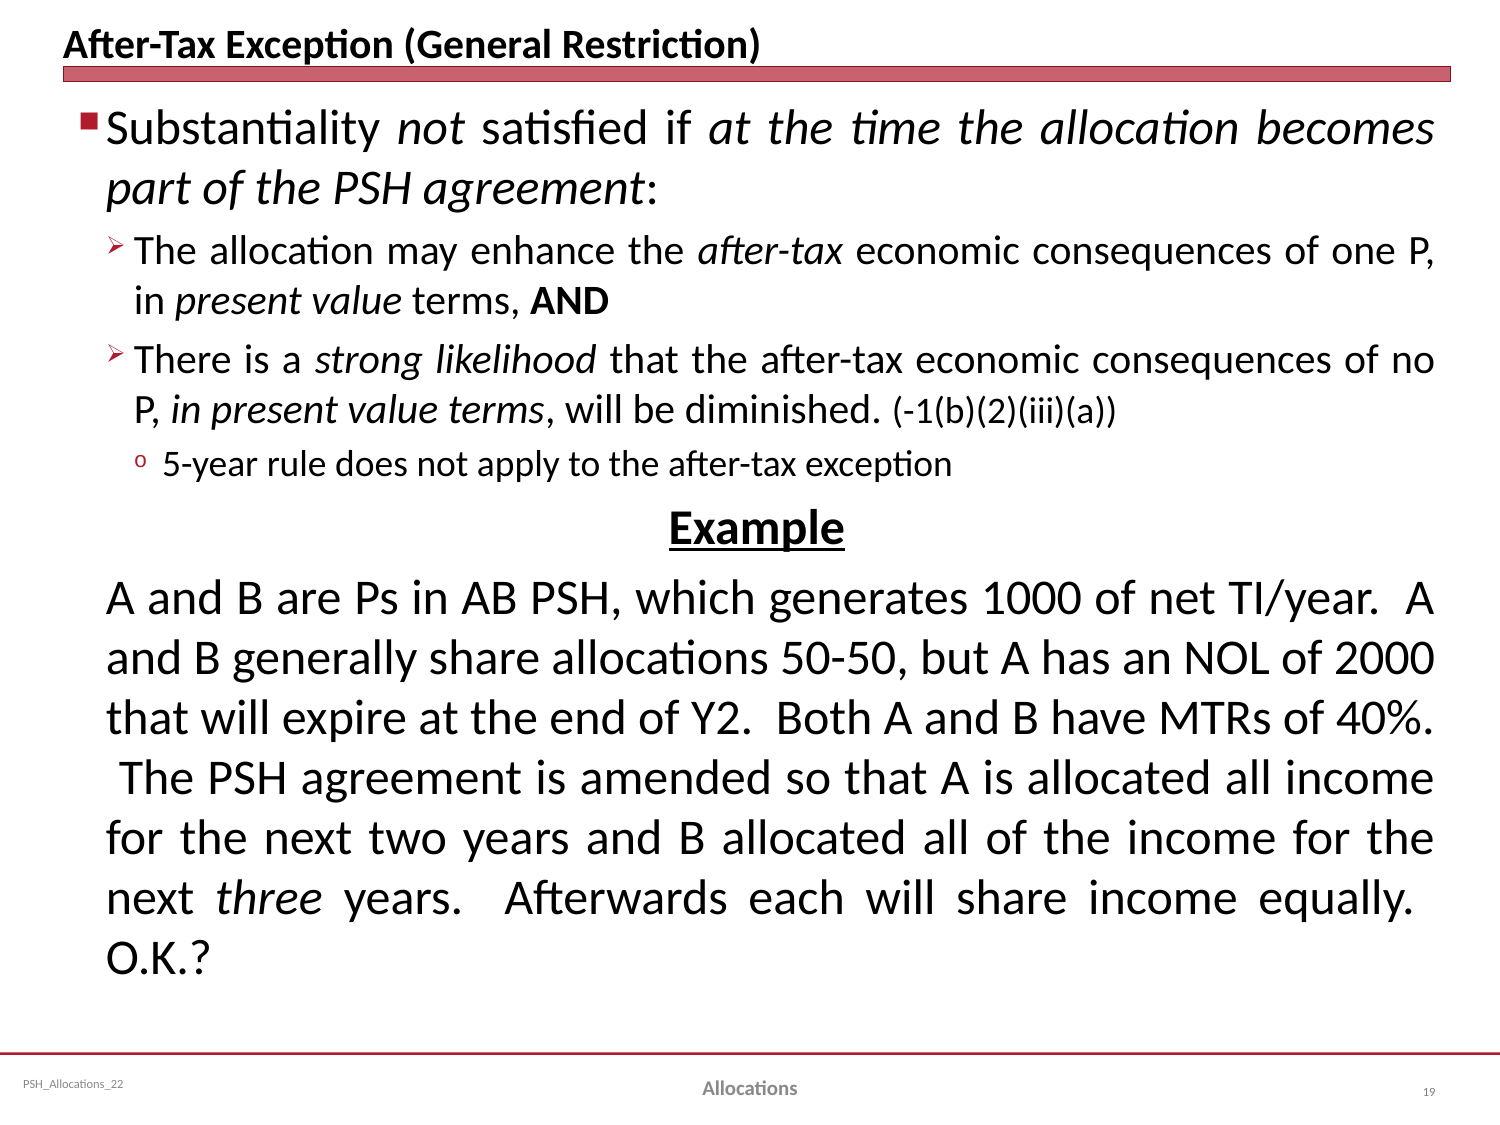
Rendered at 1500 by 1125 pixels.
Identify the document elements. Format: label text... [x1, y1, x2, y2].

list Substantiality not satisfied if at the time the allocation becomes part of the PSH agreement: The allocation may enhance the after-tax economic consequences of one P, in present value terms, AND There is a strong likelihood that the after-tax economic consequences of no P, in present value terms, will be diminished. (-1(b)(2)(iii)(a)) 5-year rule does not apply to the after-tax exception Example A and B are Ps in AB PSH, which generates 1000 of net TI/year. A and B generally share allocations 50-50, but A has an NOL of 2000 that will expire at the end of Y2. Both A and B have MTRs of 40%. The PSH agreement is amended so that A is allocated all income for the next two years and B allocated all of the income for the next three years. Afterwards each will share income equally. O.K.? [63, 87, 1451, 1041]
footer Allocations [512, 1056, 988, 1117]
title After-Tax Exception (General Restriction) [62, 6, 1451, 67]
slide_number 19 [1375, 1061, 1451, 1122]
